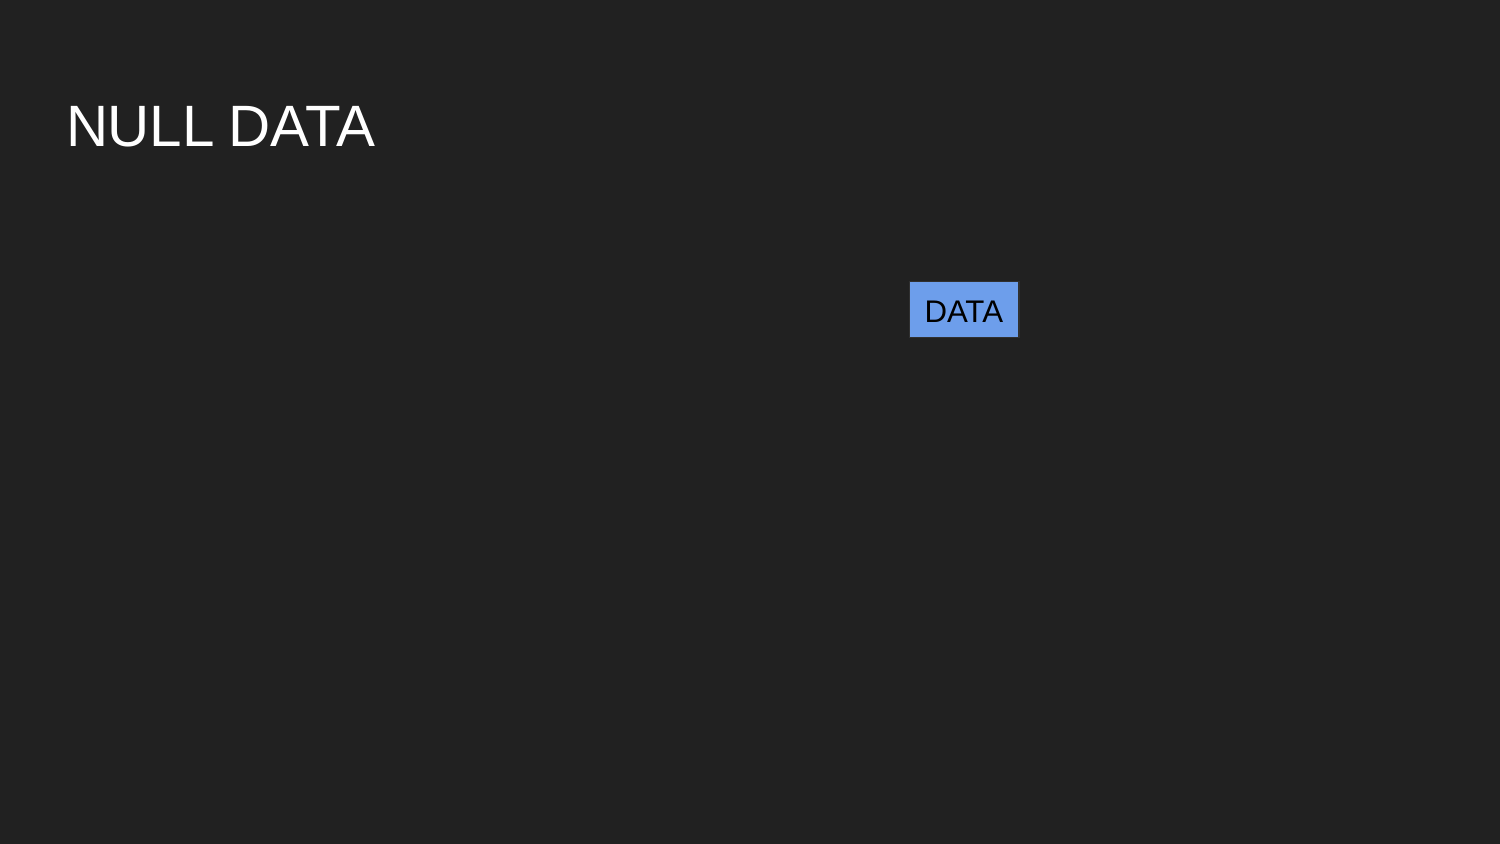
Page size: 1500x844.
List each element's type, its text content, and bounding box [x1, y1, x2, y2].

title NULL DATA [51, 72, 1449, 167]
text_box DATA [909, 281, 1020, 338]
